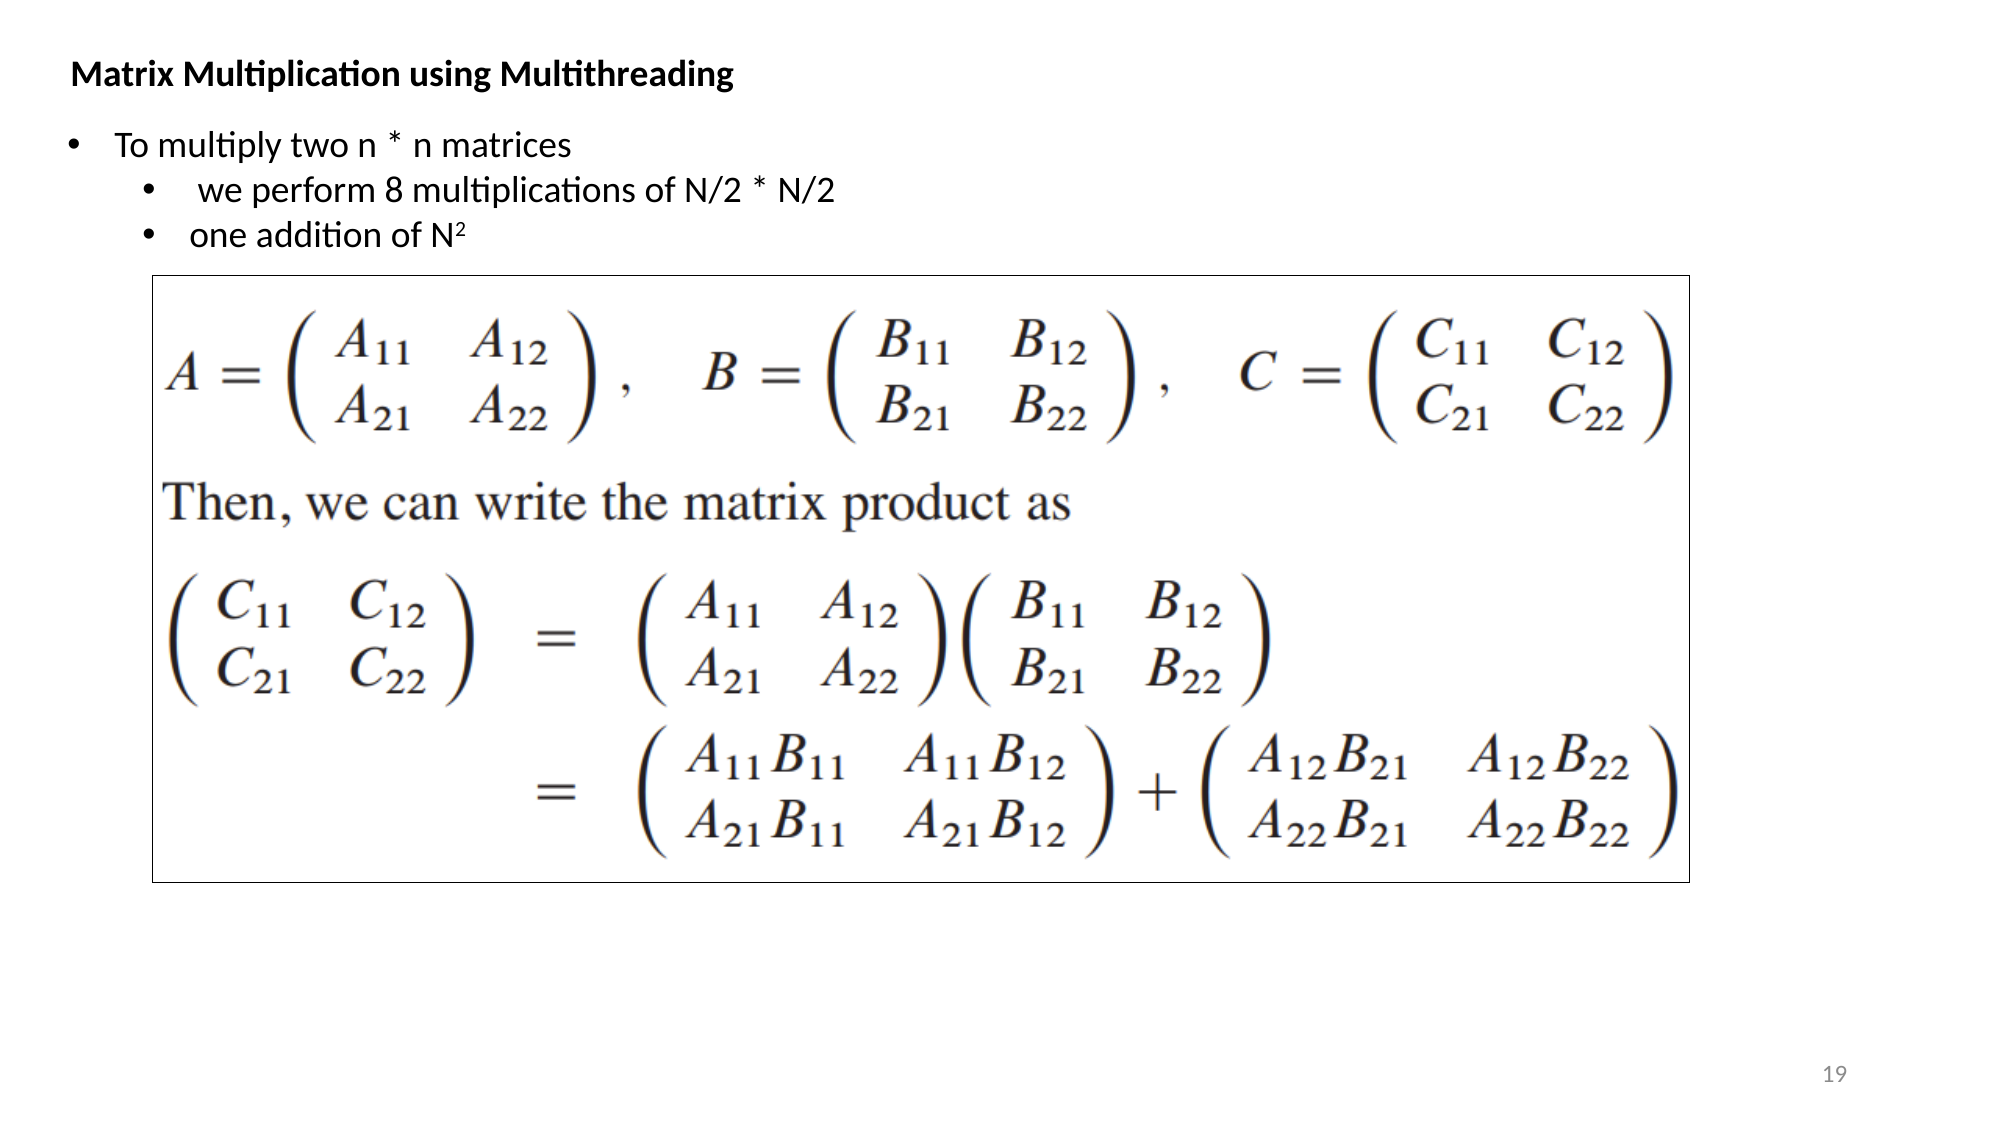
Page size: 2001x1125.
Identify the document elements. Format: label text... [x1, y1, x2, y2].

text_box To multiply two n * n matrices we perform 8 multiplications of N/2 * N/2 one addition of N2 [52, 113, 1886, 308]
slide_number 19 [1412, 1042, 1863, 1103]
text_box Matrix Multiplication using Multithreading [55, 42, 750, 102]
picture [152, 274, 1690, 883]
